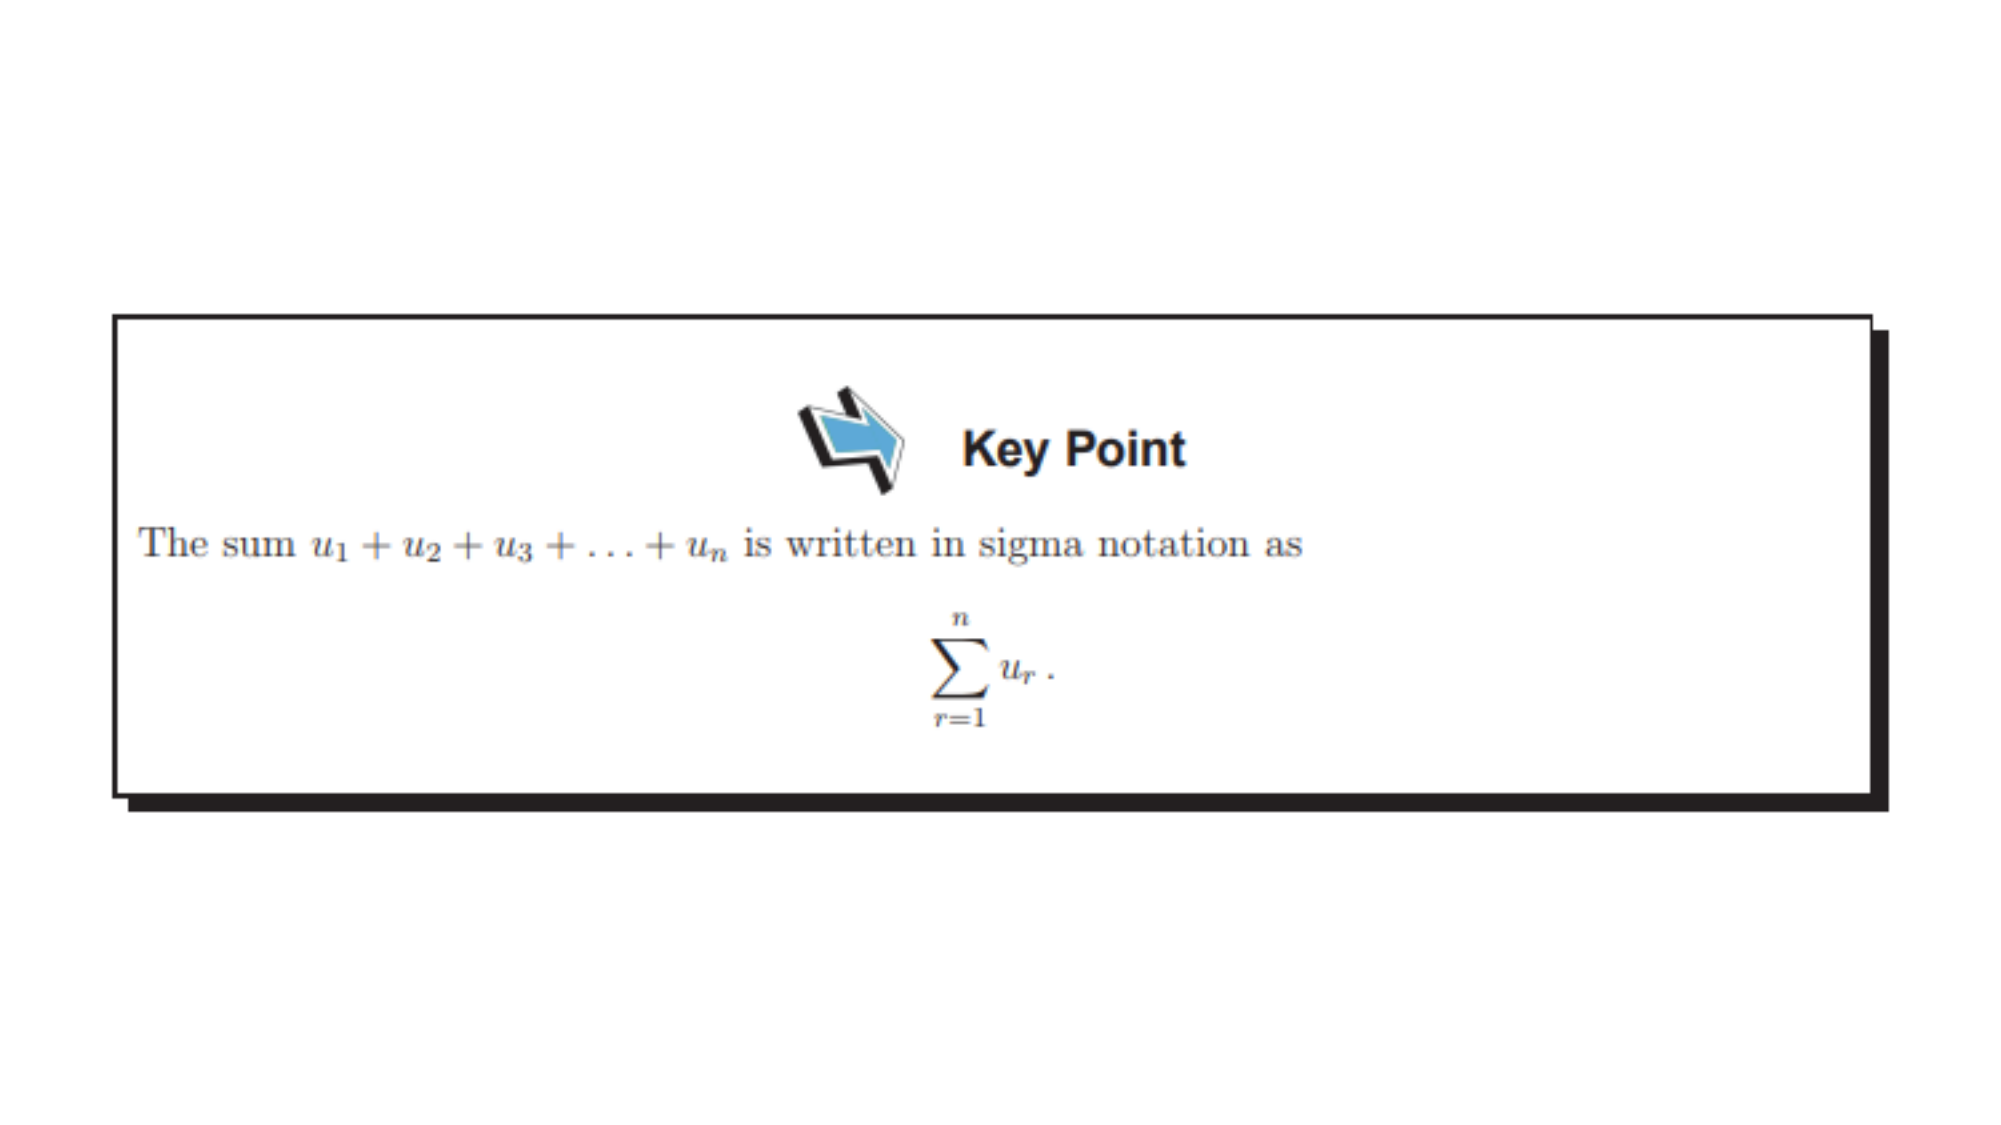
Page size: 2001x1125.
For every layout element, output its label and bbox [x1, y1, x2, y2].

list [105, 307, 1895, 818]
